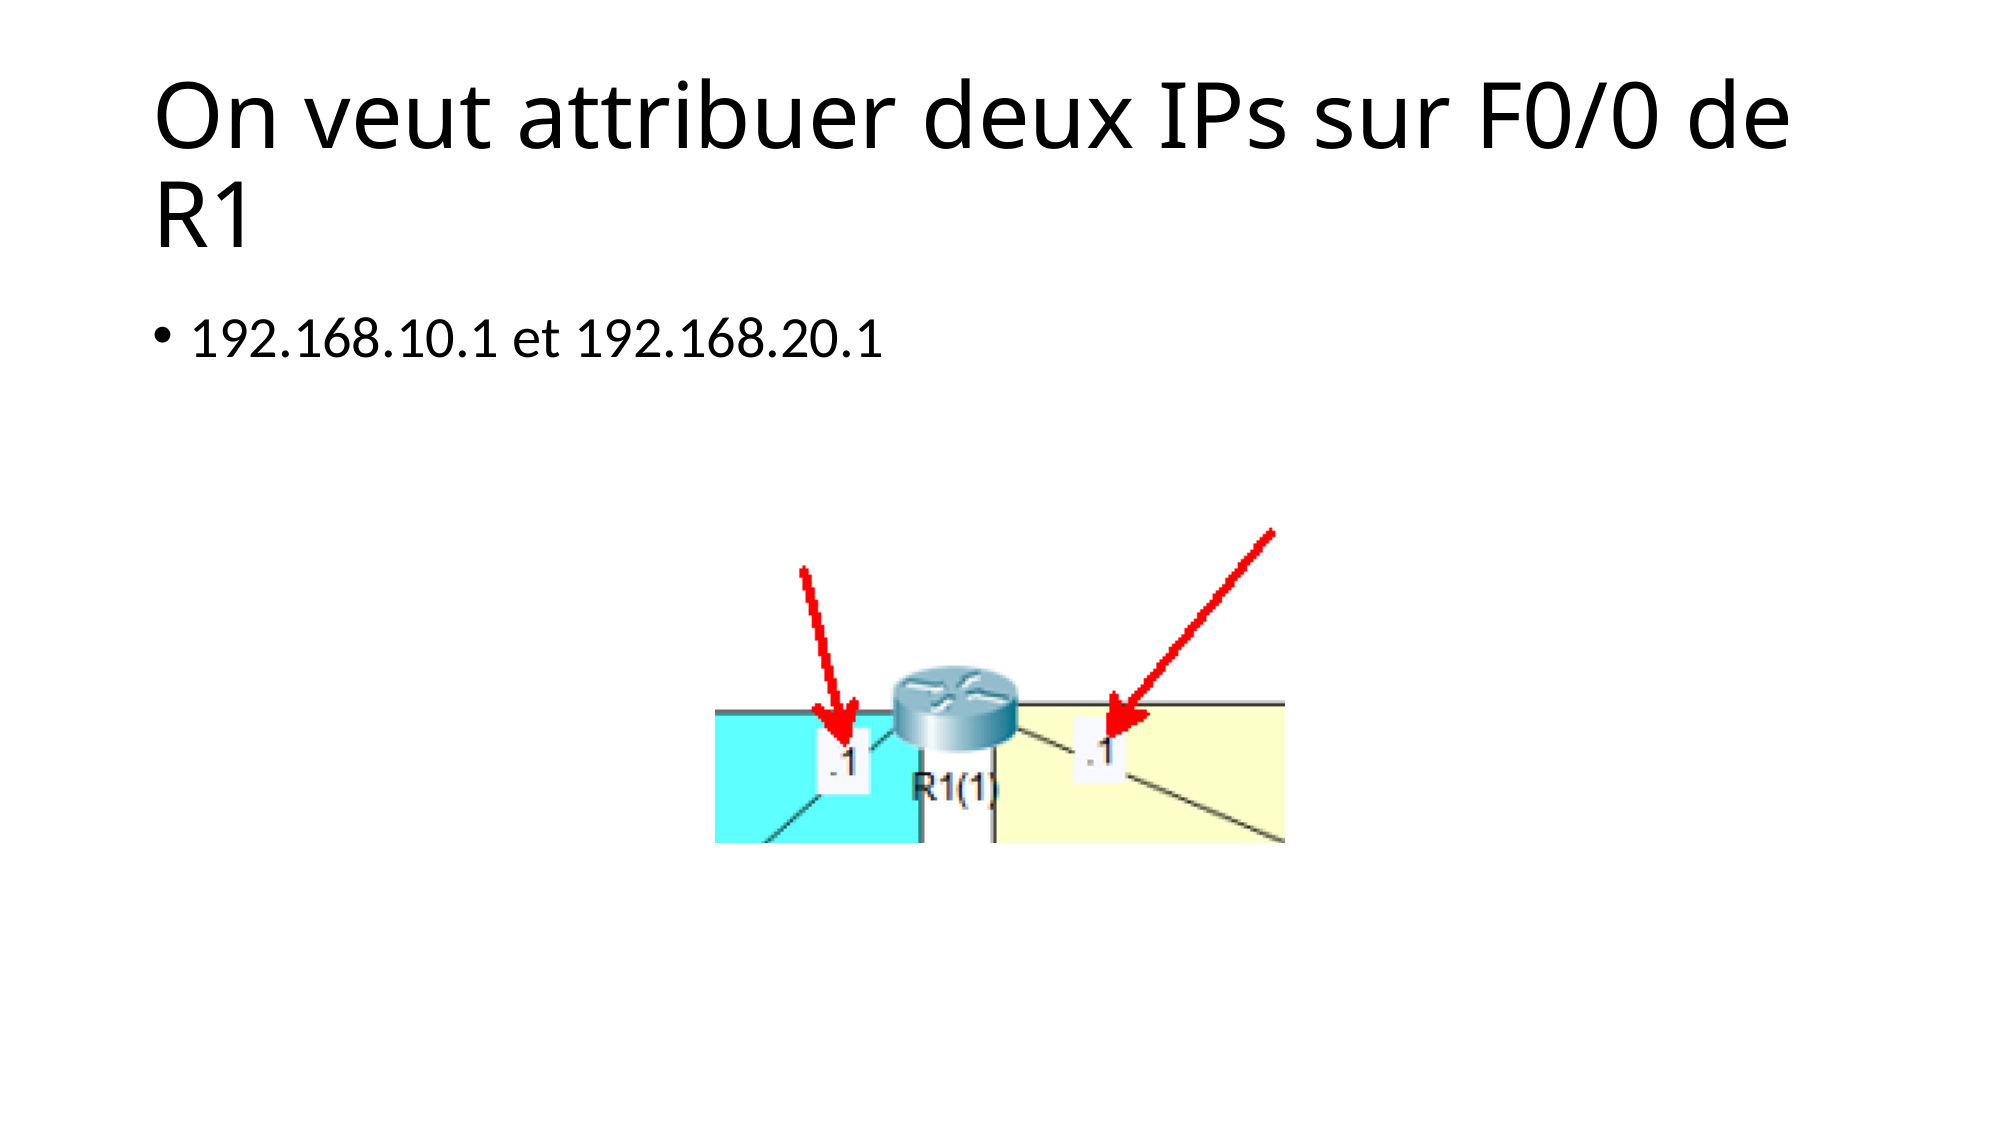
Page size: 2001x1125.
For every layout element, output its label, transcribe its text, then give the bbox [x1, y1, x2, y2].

list 192.168.10.1 et 192.168.20.1 [137, 299, 1863, 1014]
picture [715, 470, 1285, 843]
title On veut attribuer deux IPs sur F0/0 de R1 [137, 59, 1863, 278]
